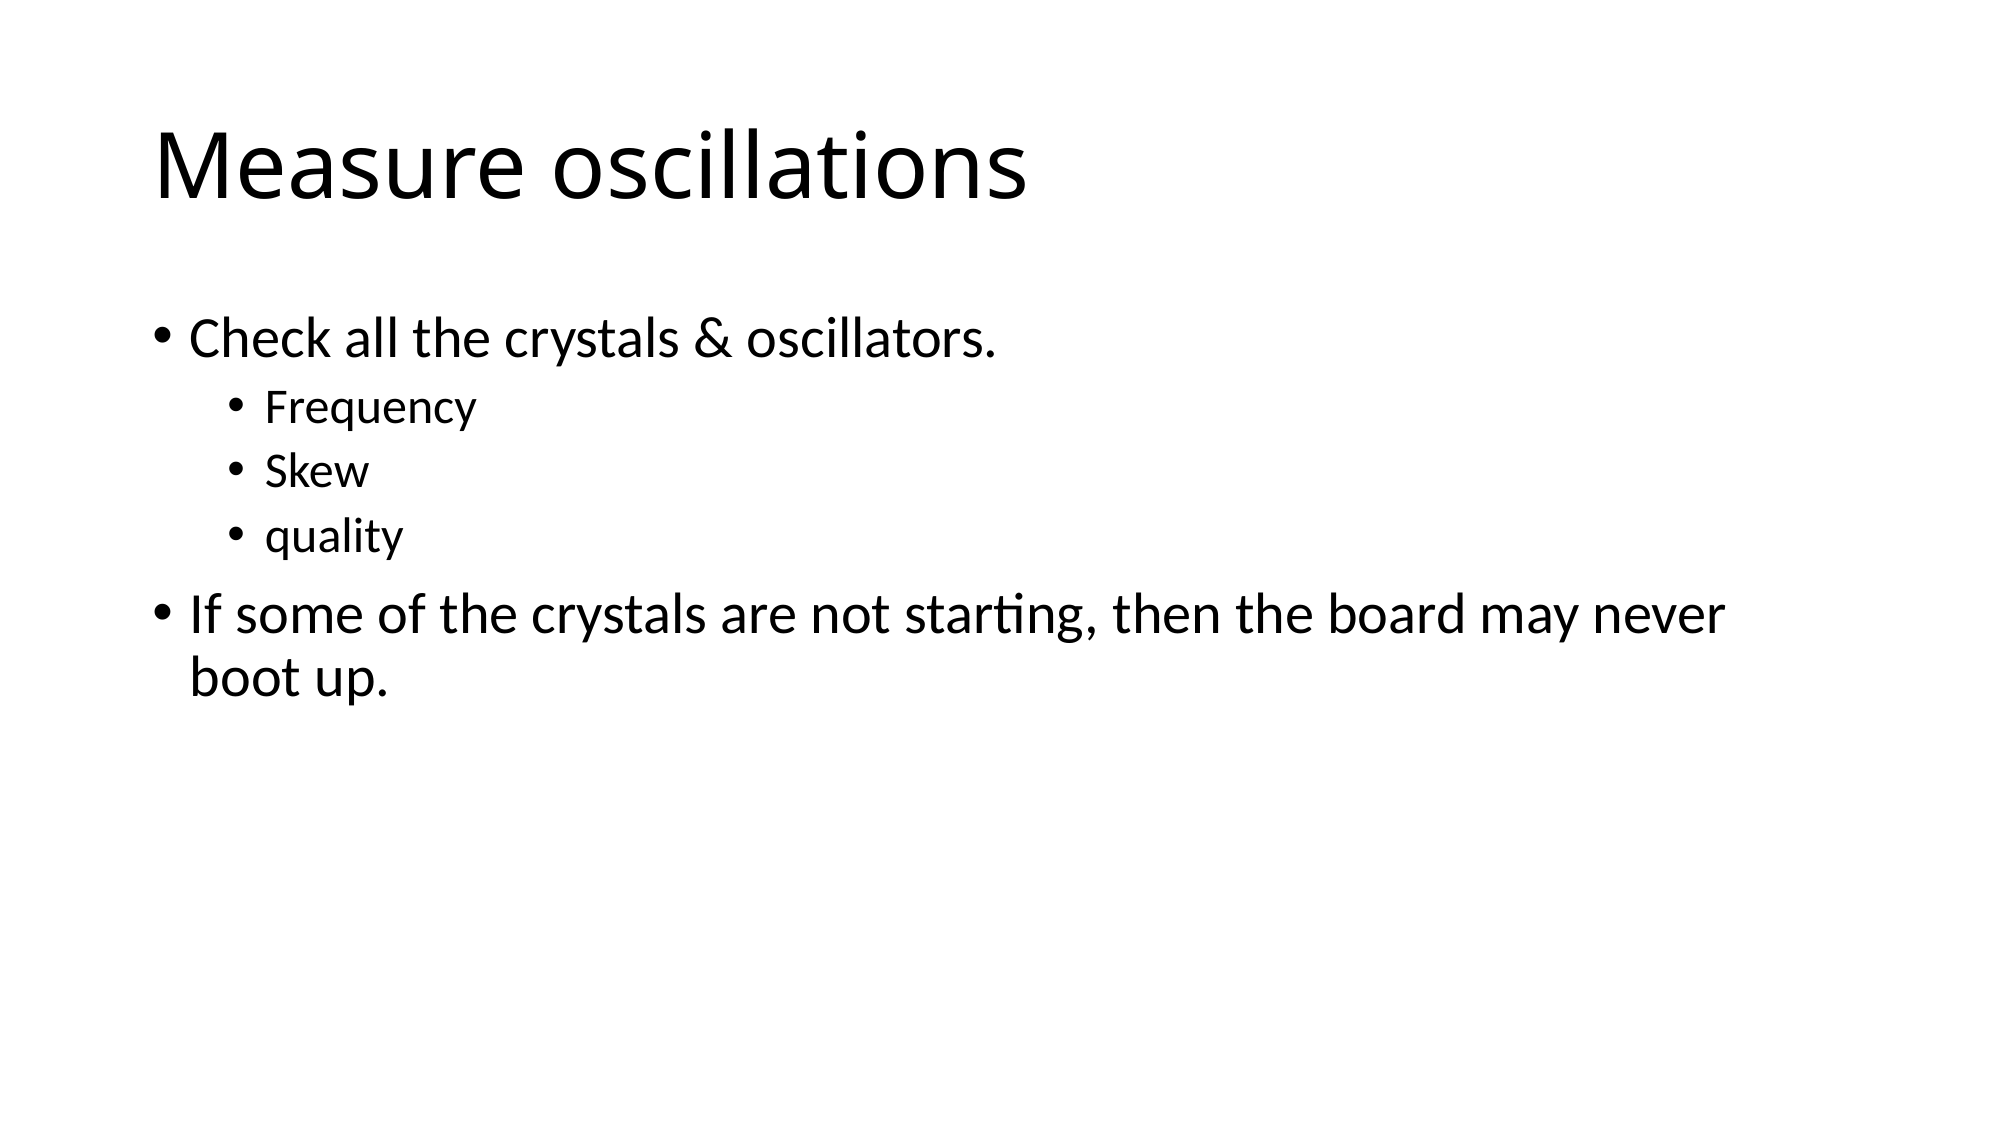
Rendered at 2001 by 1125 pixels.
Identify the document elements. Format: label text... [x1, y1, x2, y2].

title Measure oscillations [137, 59, 1863, 278]
list Check all the crystals & oscillators. Frequency Skew quality If some of the crystals are not starting, then the board may never boot up. [137, 299, 1863, 1014]
